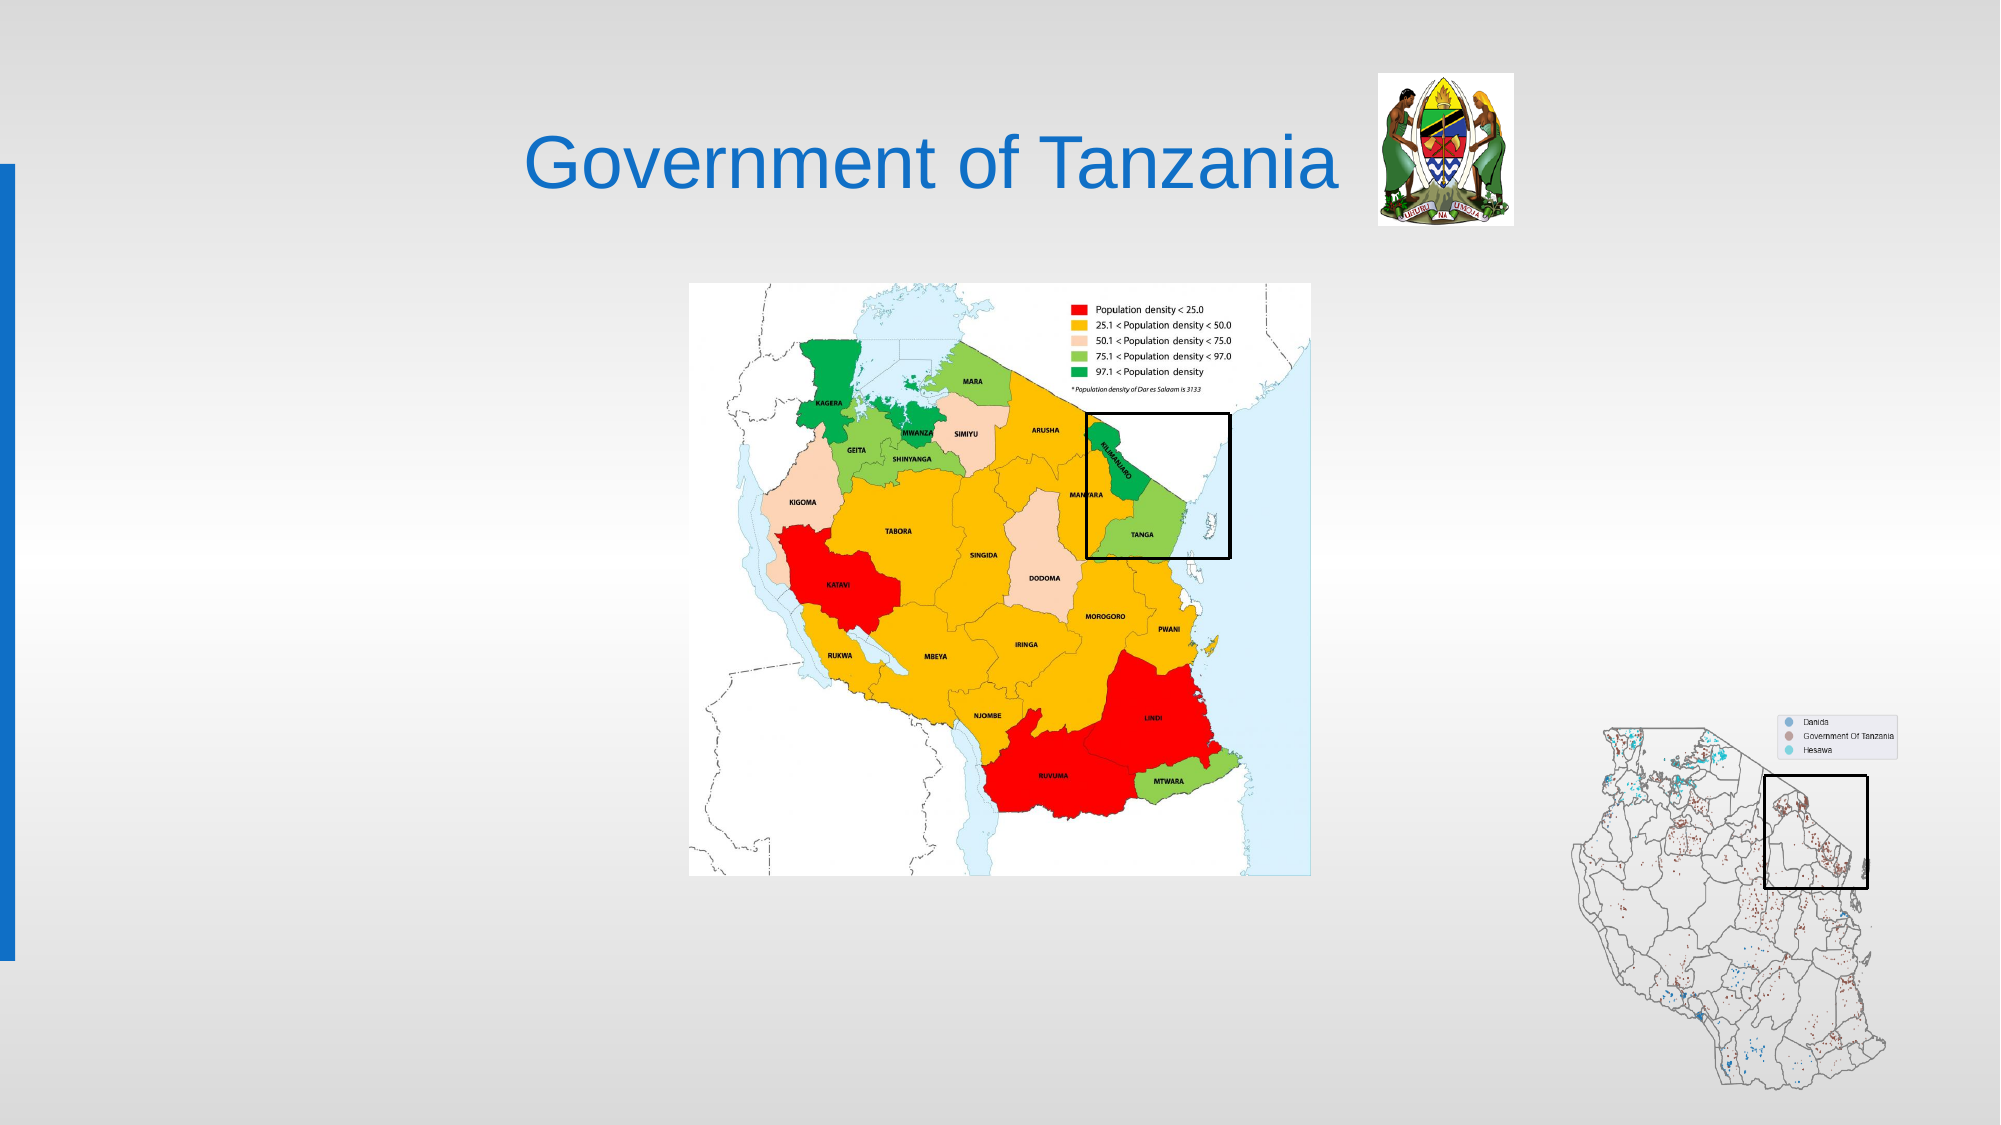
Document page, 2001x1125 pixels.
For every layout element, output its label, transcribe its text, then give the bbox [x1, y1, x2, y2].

picture [689, 283, 1311, 876]
text_box Government of Tanzania [54, 55, 1809, 273]
text_box [0, 163, 16, 962]
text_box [1085, 413, 1231, 559]
picture [1378, 73, 1514, 226]
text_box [1435, 699, 2000, 1118]
